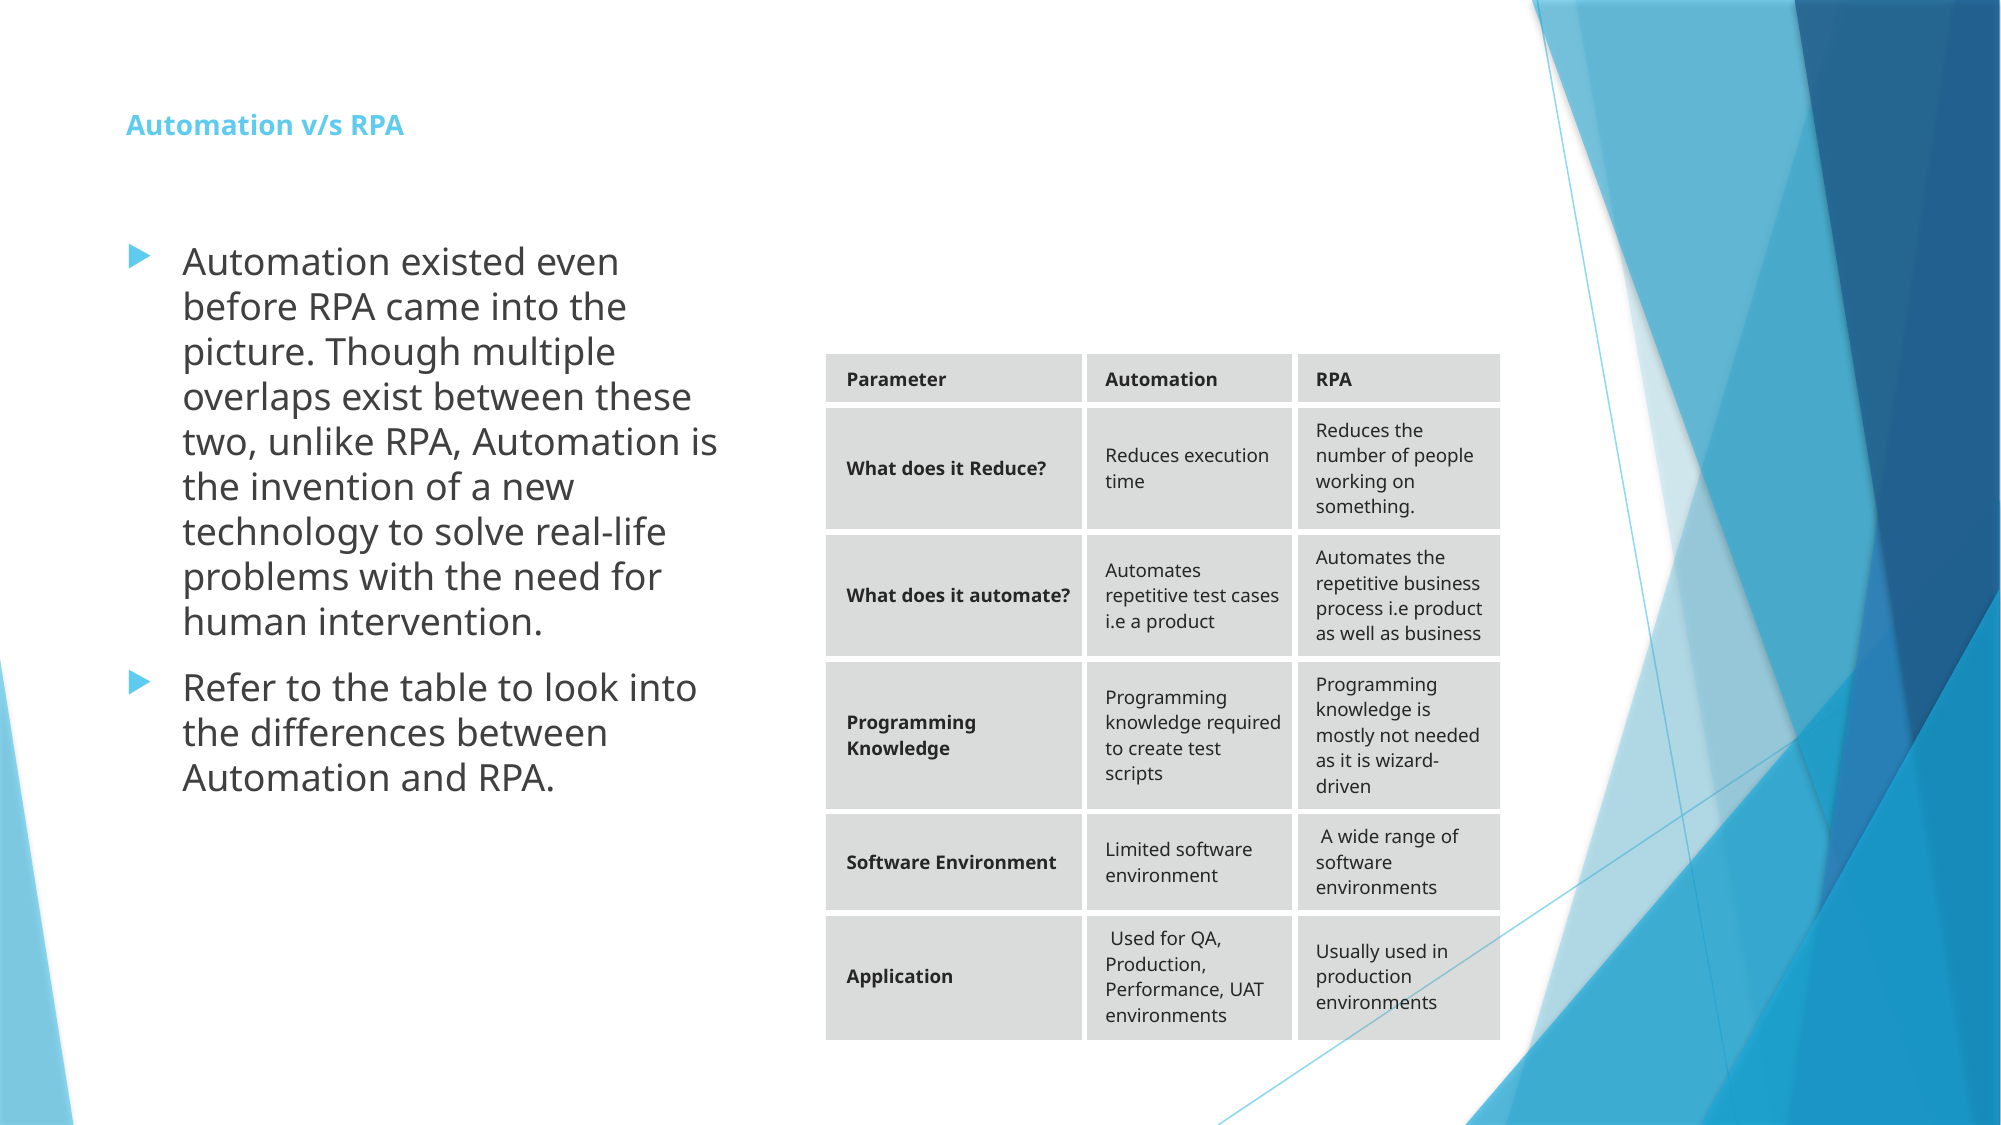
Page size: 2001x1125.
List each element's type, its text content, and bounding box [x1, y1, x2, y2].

table_header Parameter [826, 354, 1082, 402]
table_cell Automates the repetitive business process i.e product as well as business [1298, 535, 1500, 656]
table_cell Programming Knowledge [826, 662, 1082, 809]
table_cell Software Environment [826, 814, 1082, 910]
table_header Automation [1087, 354, 1292, 402]
table_cell Automates repetitive test cases i.e a product [1087, 535, 1292, 656]
table_cell Used for QA, Production, Performance, UAT environments [1087, 916, 1292, 1040]
table_cell Reduces execution time [1087, 408, 1292, 529]
title Automation v/s RPA [111, 99, 1522, 192]
table_header RPA [1298, 354, 1500, 402]
table_cell What does it automate? [826, 535, 1082, 656]
table_cell What does it Reduce? [826, 408, 1082, 529]
table_cell A wide range of software environments [1298, 814, 1500, 910]
table_cell Programming knowledge required to create test scripts [1087, 662, 1292, 809]
table_cell Usually used in production environments [1298, 916, 1500, 1040]
list Automation existed even before RPA came into the picture. Though multiple overlaps exist between these two, unlike RPA, Automation is the invention of a new technology to solve real-life problems with the need for human intervention. Refer to the table to look into the differences between Automation and RPA. [111, 230, 761, 920]
table_cell Reduces the number of people working on something. [1298, 408, 1500, 529]
table_cell Application [826, 916, 1082, 1040]
table_cell Limited software environment [1087, 814, 1292, 910]
table_cell Programming knowledge is mostly not needed as it is wizard-driven [1298, 662, 1500, 809]
